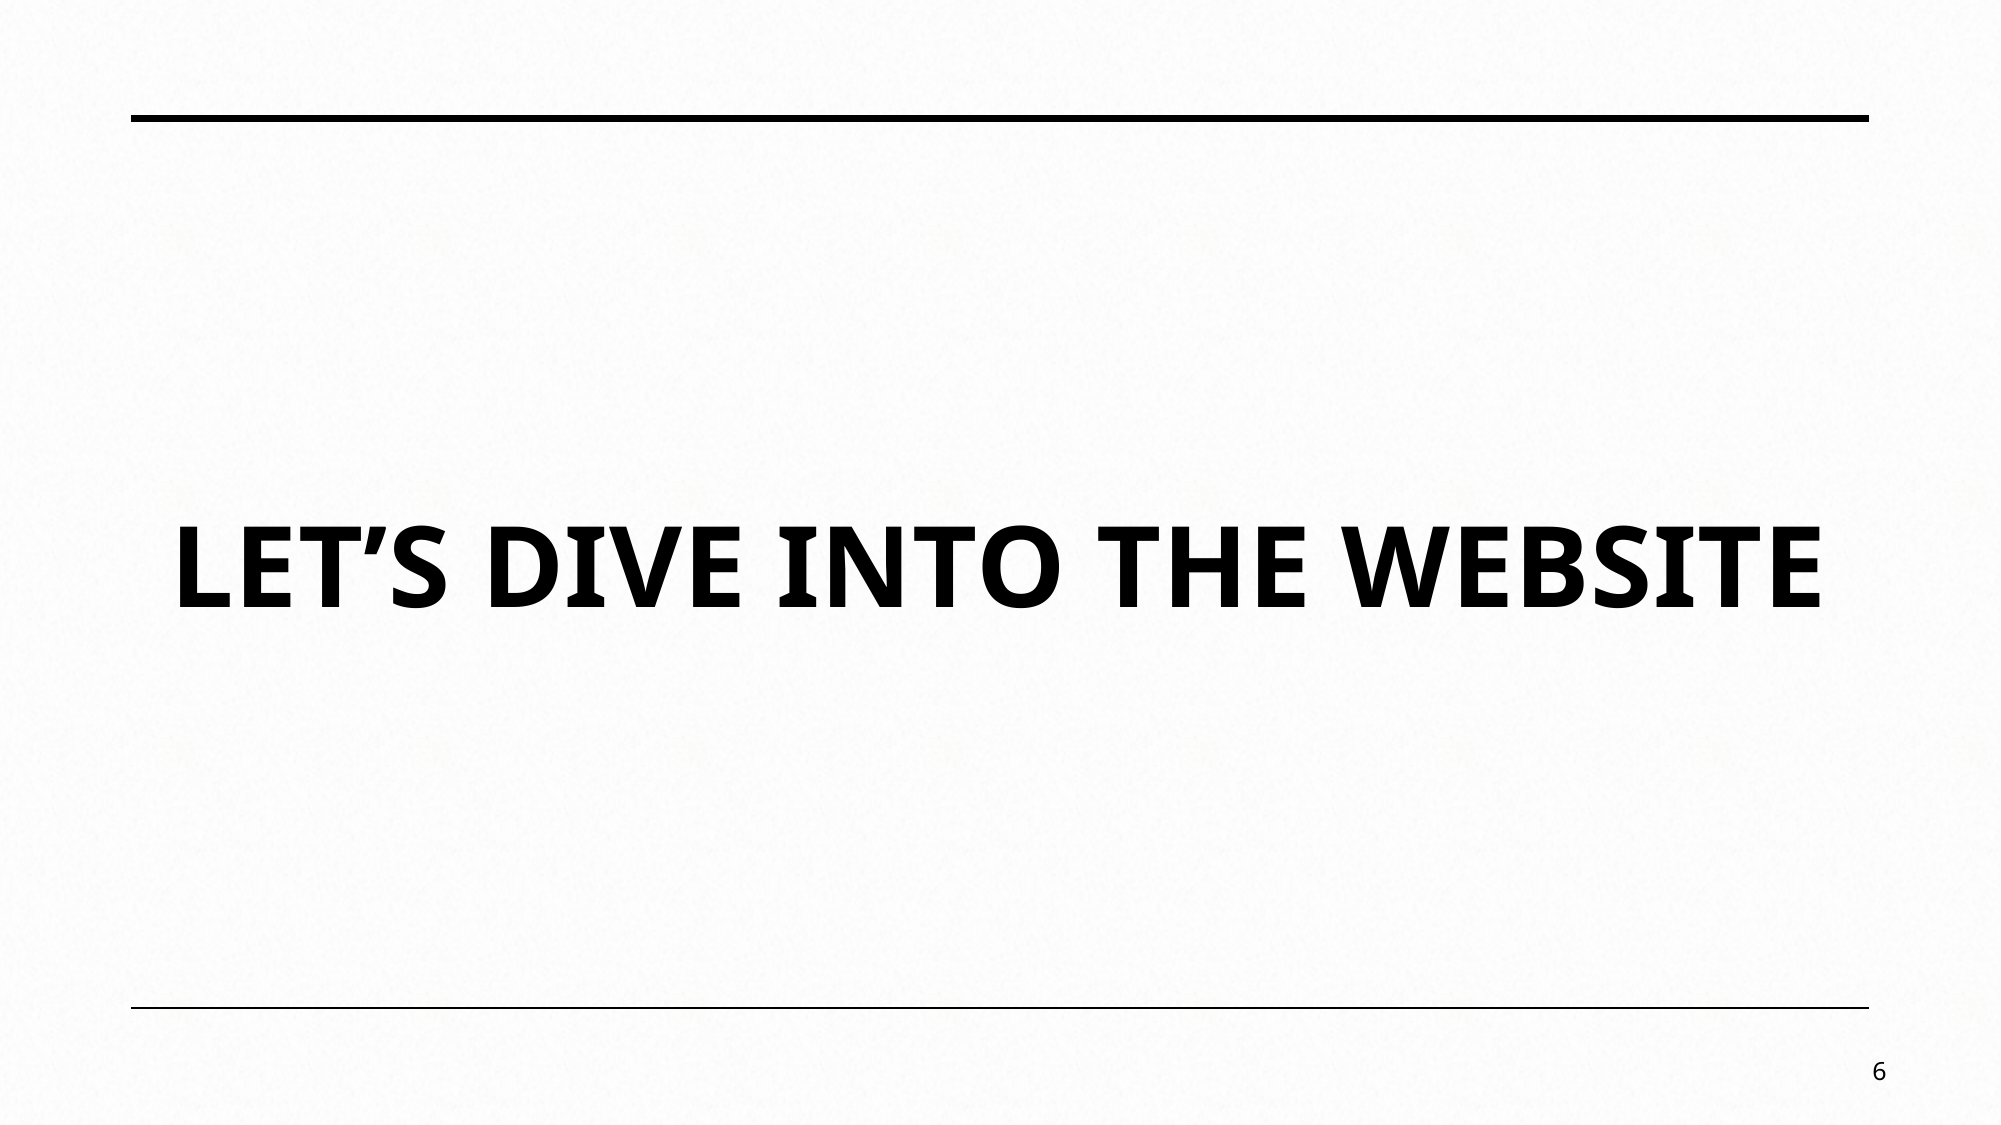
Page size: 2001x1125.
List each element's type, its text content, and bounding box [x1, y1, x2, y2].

title LET’S DIVE INTO THE WEBSITE [84, 487, 1916, 638]
slide_number 6 [1791, 1042, 1902, 1103]
